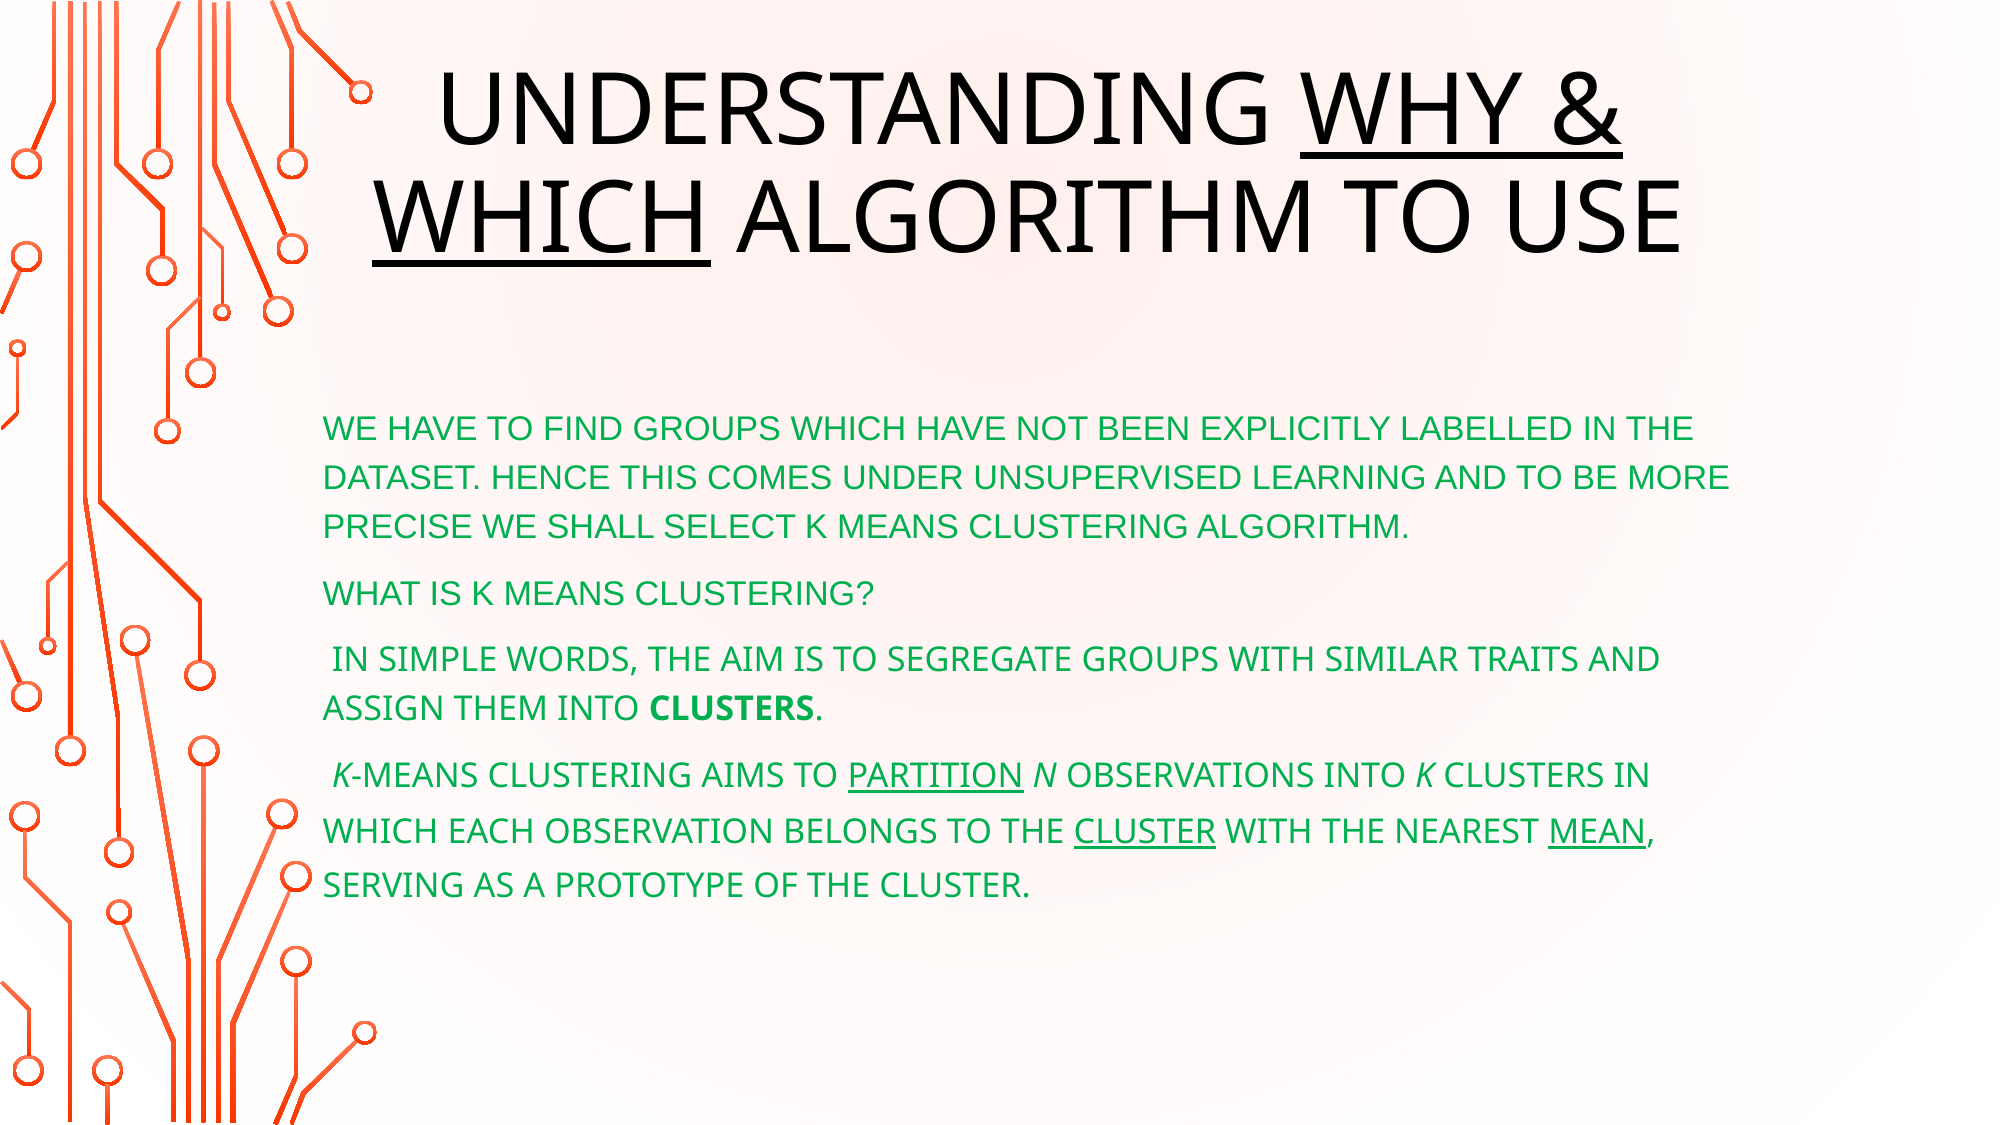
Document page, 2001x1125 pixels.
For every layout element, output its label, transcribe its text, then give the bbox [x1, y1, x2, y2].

title Understanding why & which algorithm to use [307, 31, 1750, 282]
subtitle we have to find groups which have not been explicitly labelled in the dataset. Hence this comes under unsupervised learning and to be more precise we shall select k means clustering algorithm. What is k means clustering? In simple words, the aim is to segregate groups with similar traits and assign them into clusters. k-means clustering aims to partition n observations into k clusters in which each observation belongs to the cluster with the nearest mean, serving as a prototype of the cluster. [307, 390, 1750, 918]
